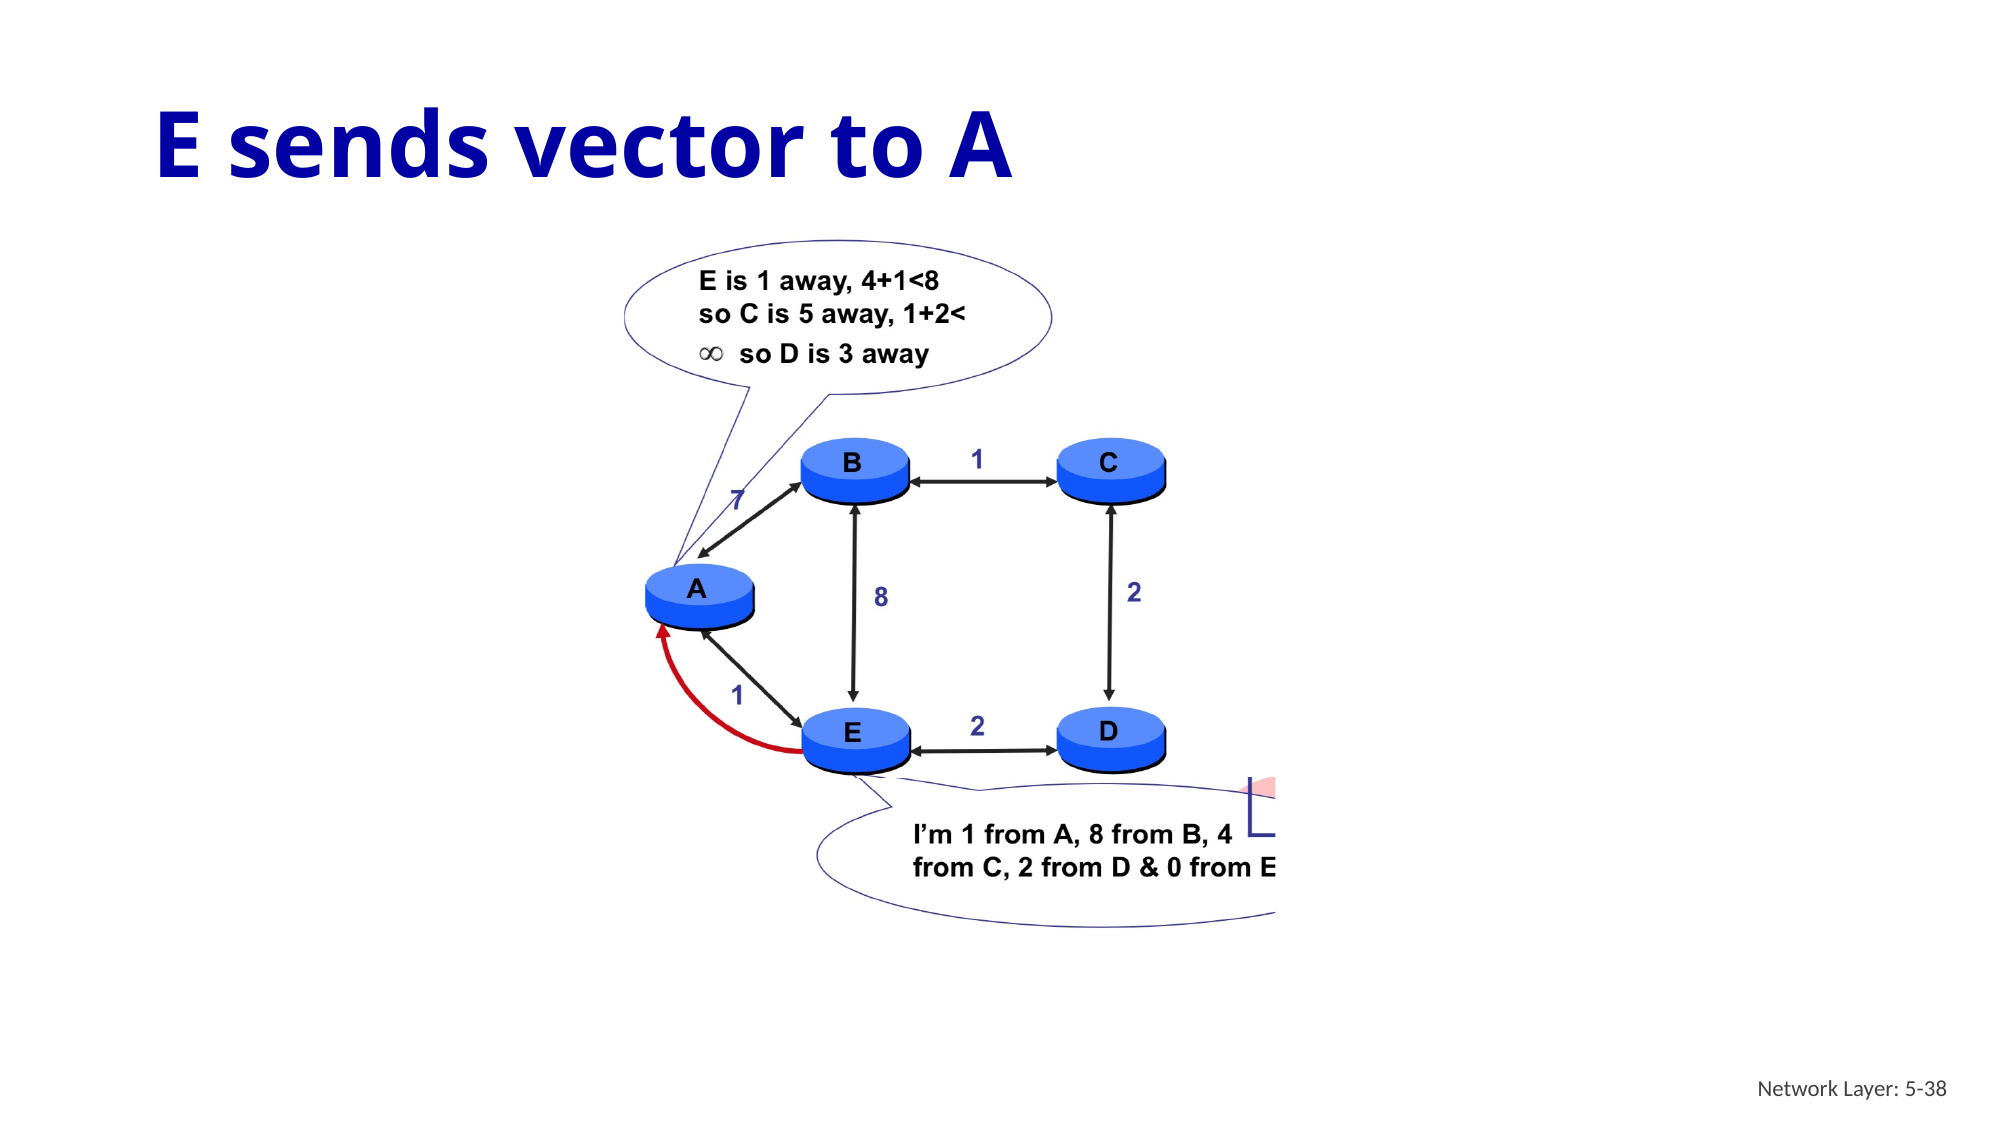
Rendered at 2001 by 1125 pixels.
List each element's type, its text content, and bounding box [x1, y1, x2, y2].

picture [586, 232, 1276, 938]
title E sends vector to A [137, 74, 1863, 221]
slide_number Network Layer: 5-38 [1512, 1056, 1963, 1117]
